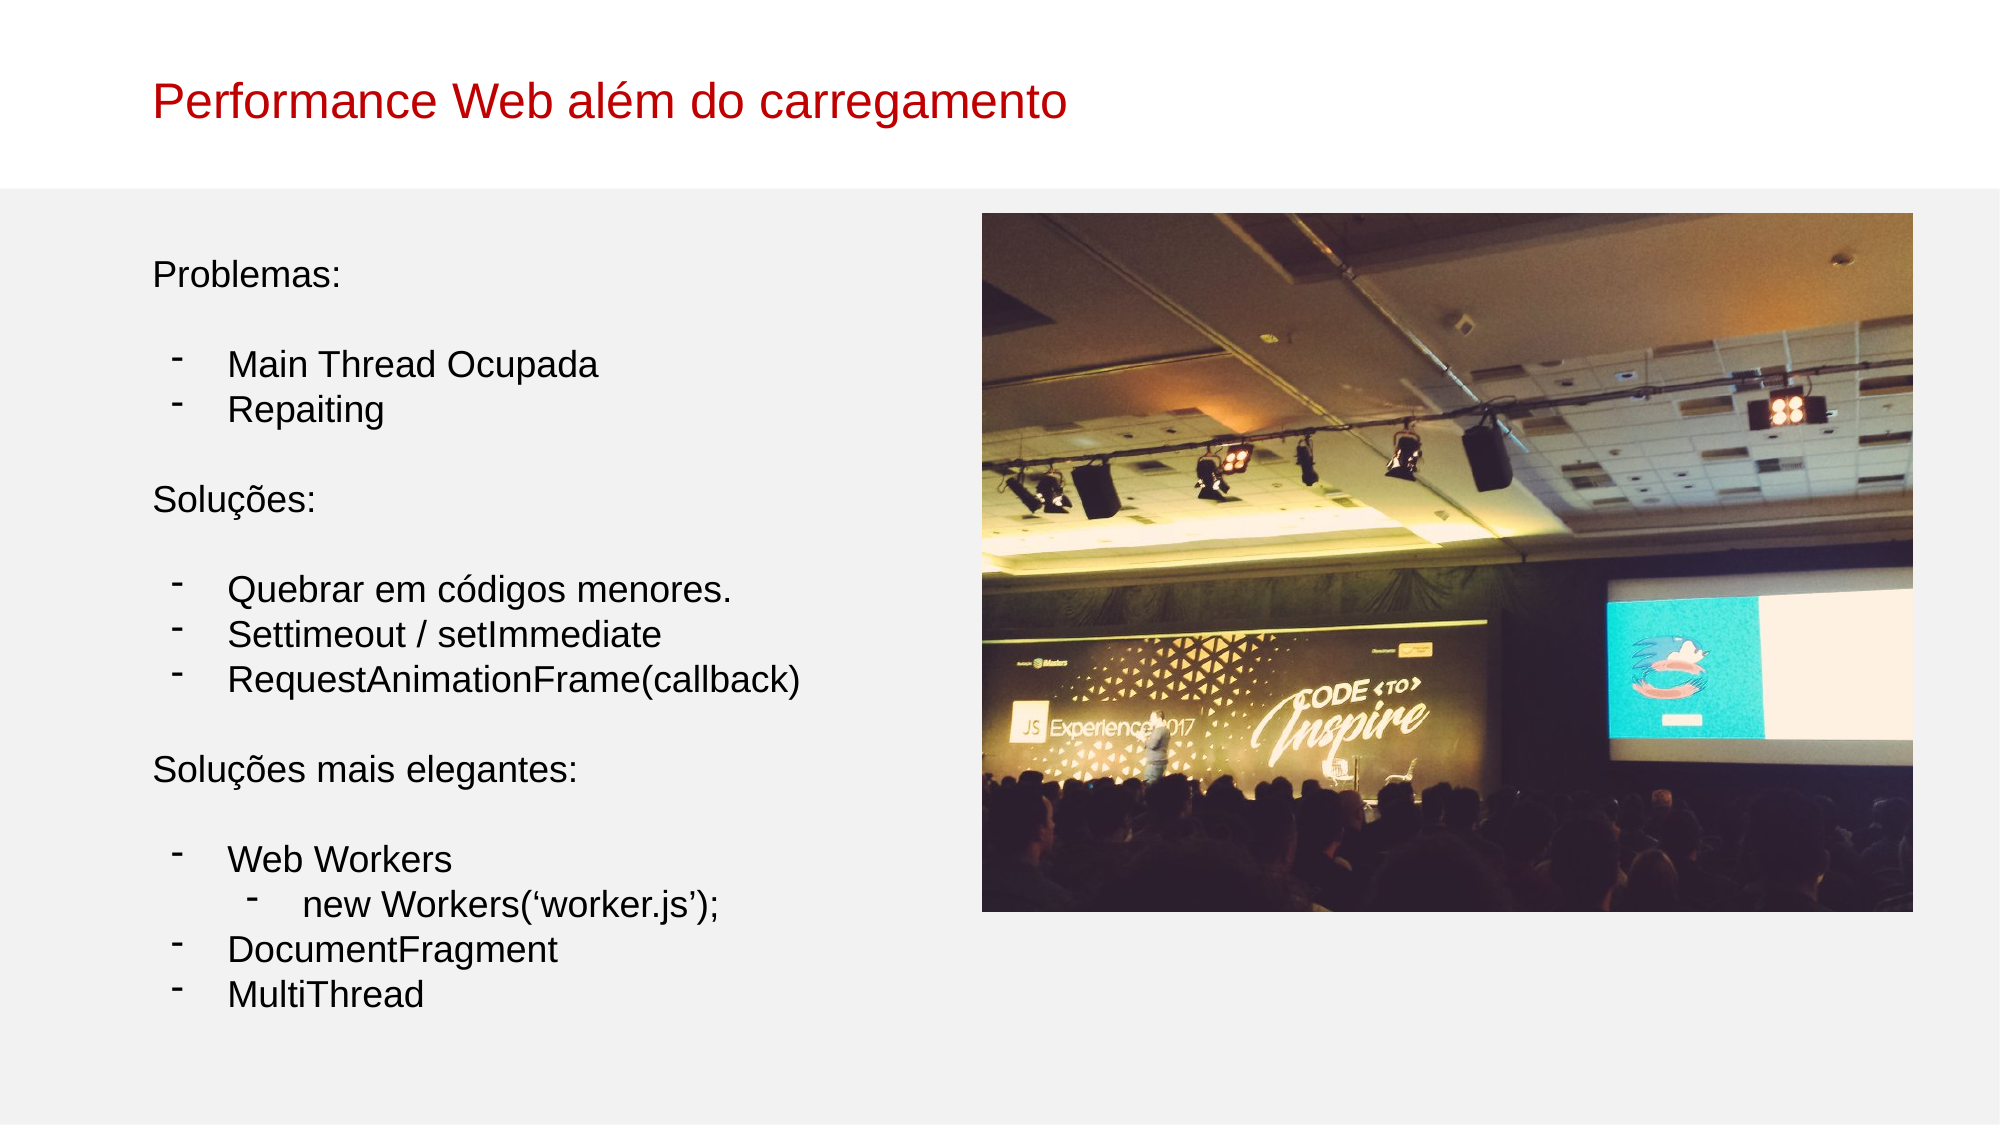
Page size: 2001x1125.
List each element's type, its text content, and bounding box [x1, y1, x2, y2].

text_box Problemas: Main Thread Ocupada Repaiting Soluções: Quebrar em códigos menores. Settimeout / setImmediate RequestAnimationFrame(callback) Soluções mais elegantes: Web Workers new Workers(‘worker.js’); DocumentFragment MultiThread [137, 242, 977, 617]
picture [982, 213, 1913, 912]
text_box Performance Web além do carregamento [137, 59, 1863, 137]
